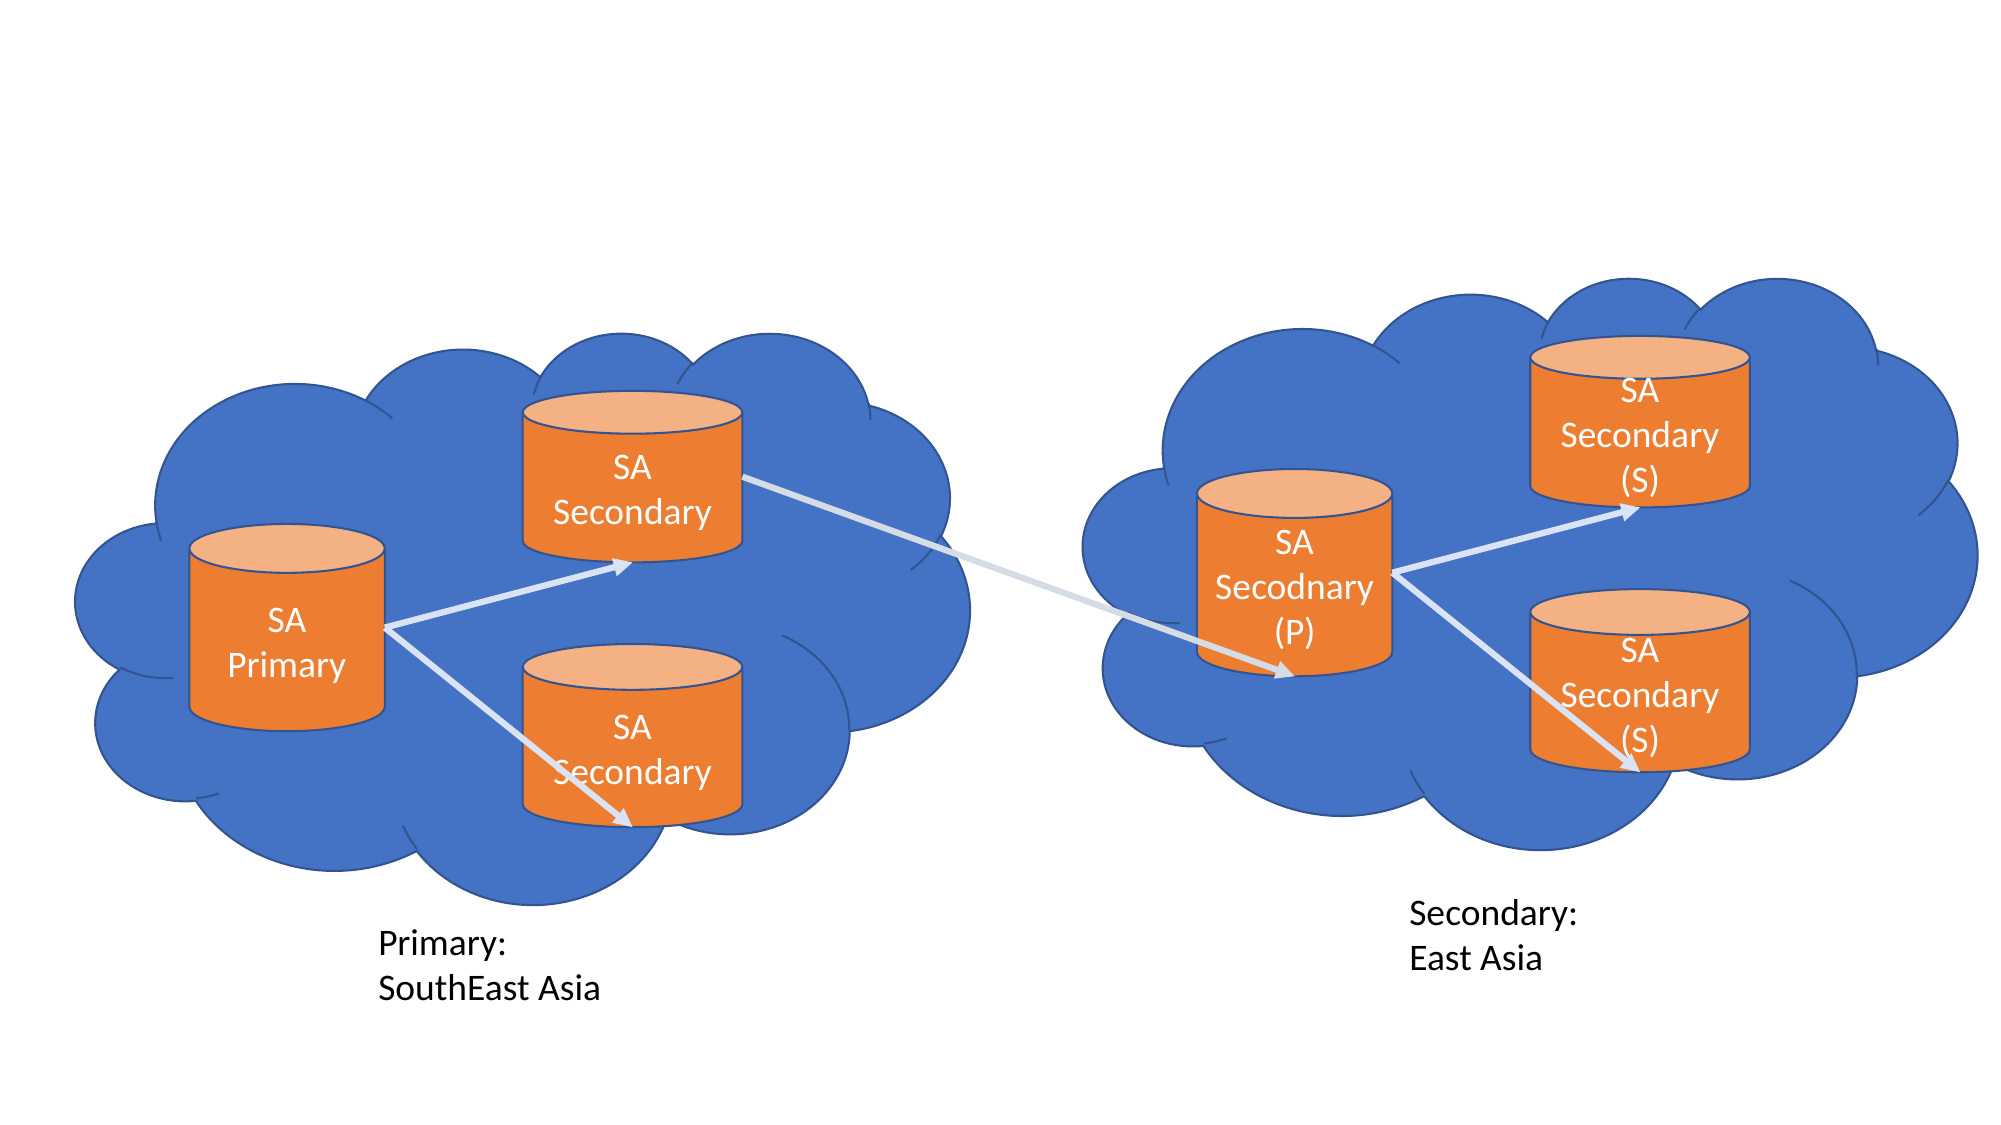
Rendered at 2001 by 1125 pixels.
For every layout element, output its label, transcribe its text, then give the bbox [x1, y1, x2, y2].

text_box [1086, 573, 1195, 636]
text_box SA Secondary [521, 389, 744, 564]
text_box http://myfn.azurewebsites.net [1199, 471, 1391, 516]
text_box http://myfn.azurewebsites.net/api/orders [1532, 591, 1748, 633]
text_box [384, 476, 523, 627]
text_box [384, 627, 523, 736]
text_box Secondary: East Asia [1394, 880, 1666, 986]
text_box [1130, 277, 1979, 781]
text_box SA Secondary (S) [1529, 334, 1751, 509]
text_box GET http://myfn.azurewebsites.net/api/catalog?id=101 [1532, 337, 1748, 377]
text_box SA Primary [188, 522, 384, 733]
text_box Primary: SouthEast Asia [363, 910, 635, 1016]
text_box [742, 476, 1197, 573]
text_box Azure Function (HttpTrigger) [191, 525, 383, 571]
text_box SA Secondary (S) [1529, 588, 1751, 774]
text_box [523, 546, 972, 836]
text_box GET http://xyz.azurewebsites.net/api/orders [525, 646, 741, 688]
text_box http://xyz.azurewebsites.net [525, 392, 741, 432]
text_box [73, 332, 949, 907]
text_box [1392, 572, 1531, 681]
text_box [1101, 618, 1672, 852]
text_box SA Secondary [521, 642, 744, 829]
text_box SA Secodnary (P) [1195, 467, 1392, 678]
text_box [1392, 421, 1531, 572]
